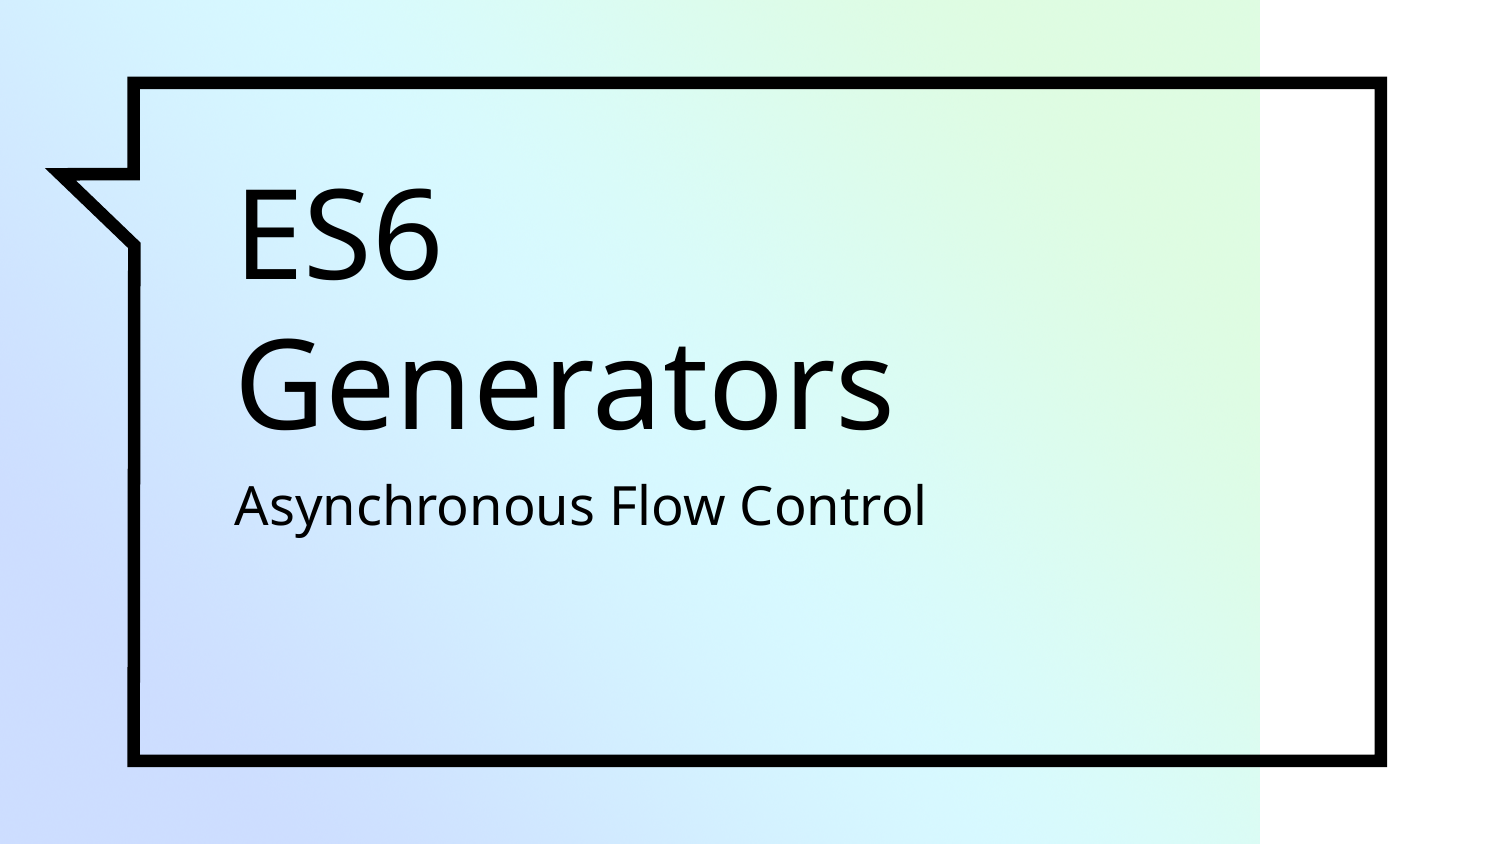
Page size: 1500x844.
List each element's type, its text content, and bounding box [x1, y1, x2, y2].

text_box Asynchronous Flow Control [219, 456, 1090, 534]
title ES6 Generators [219, 139, 1178, 330]
picture [0, 0, 1260, 844]
picture [78, 90, 1260, 754]
